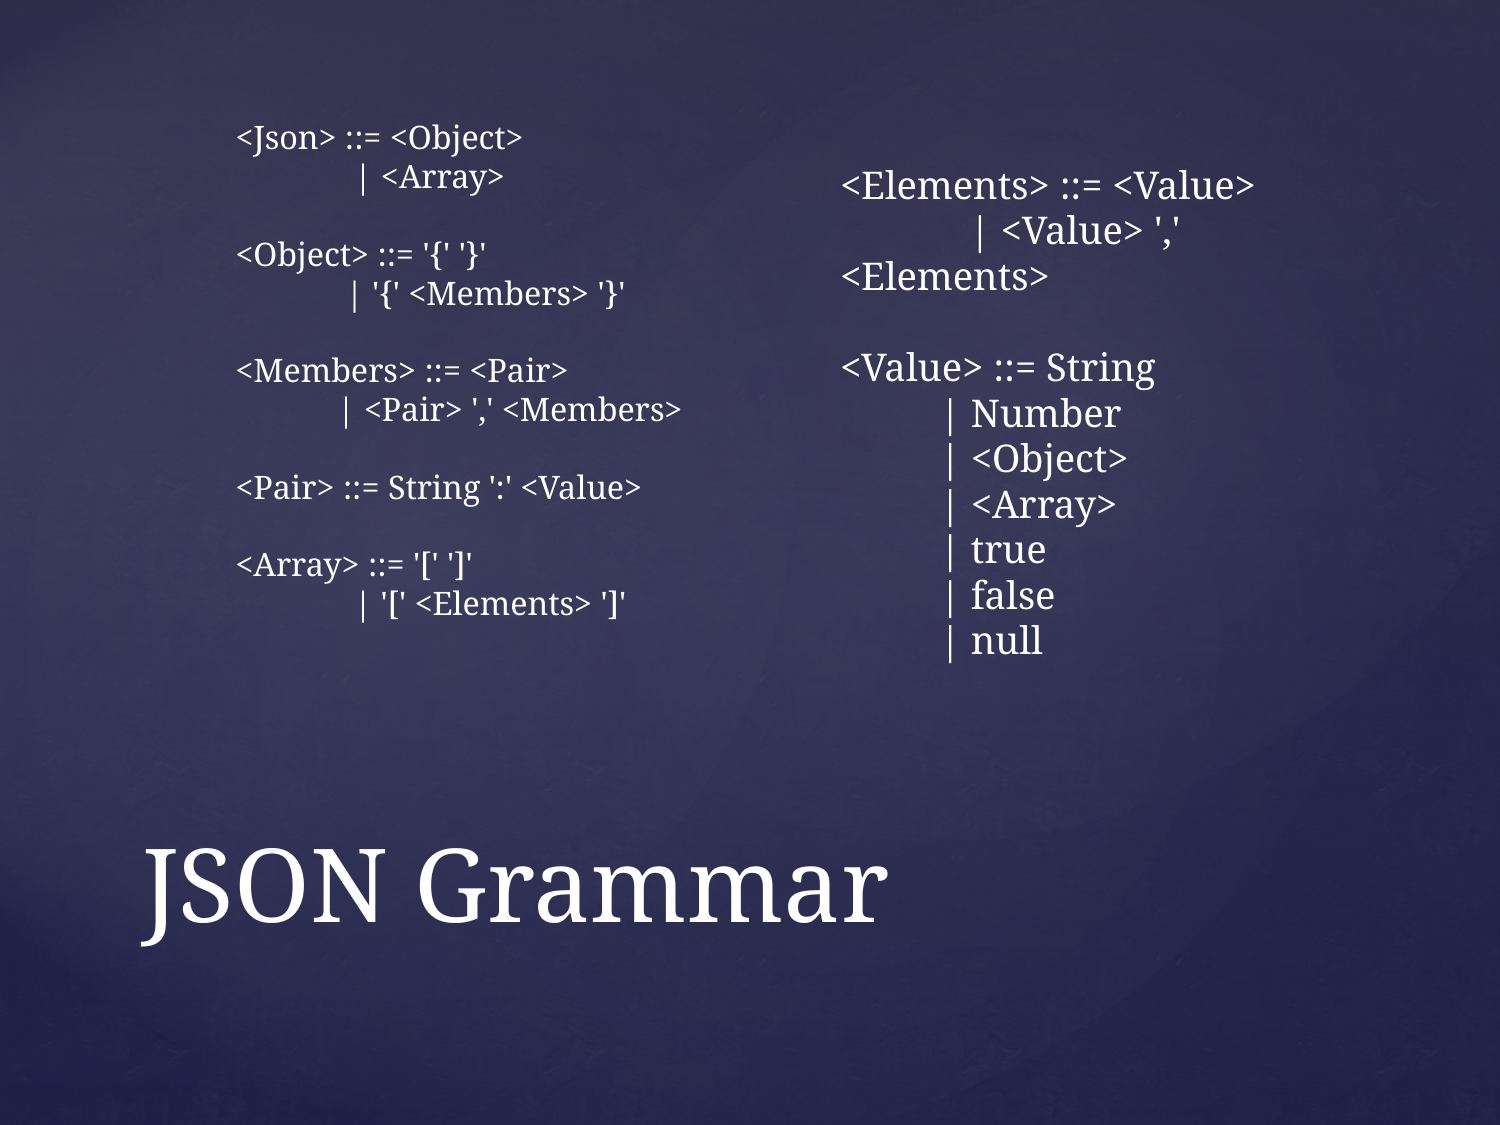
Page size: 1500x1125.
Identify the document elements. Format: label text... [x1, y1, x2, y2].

title JSON Grammar [127, 800, 1365, 950]
list <Json> ::= <Object> | <Array> <Object> ::= '{' '}' | '{' <Members> '}' <Members> ::= <Pair> | <Pair> ',' <Members> <Pair> ::= String ':' <Value> <Array> ::= '[' ']' | '[' <Elements> ']' [220, 108, 758, 671]
list <Elements> ::= <Value> | <Value> ',' <Elements> <Value> ::= String | Number | <Object> | <Array> | true | false | null [825, 108, 1362, 671]
